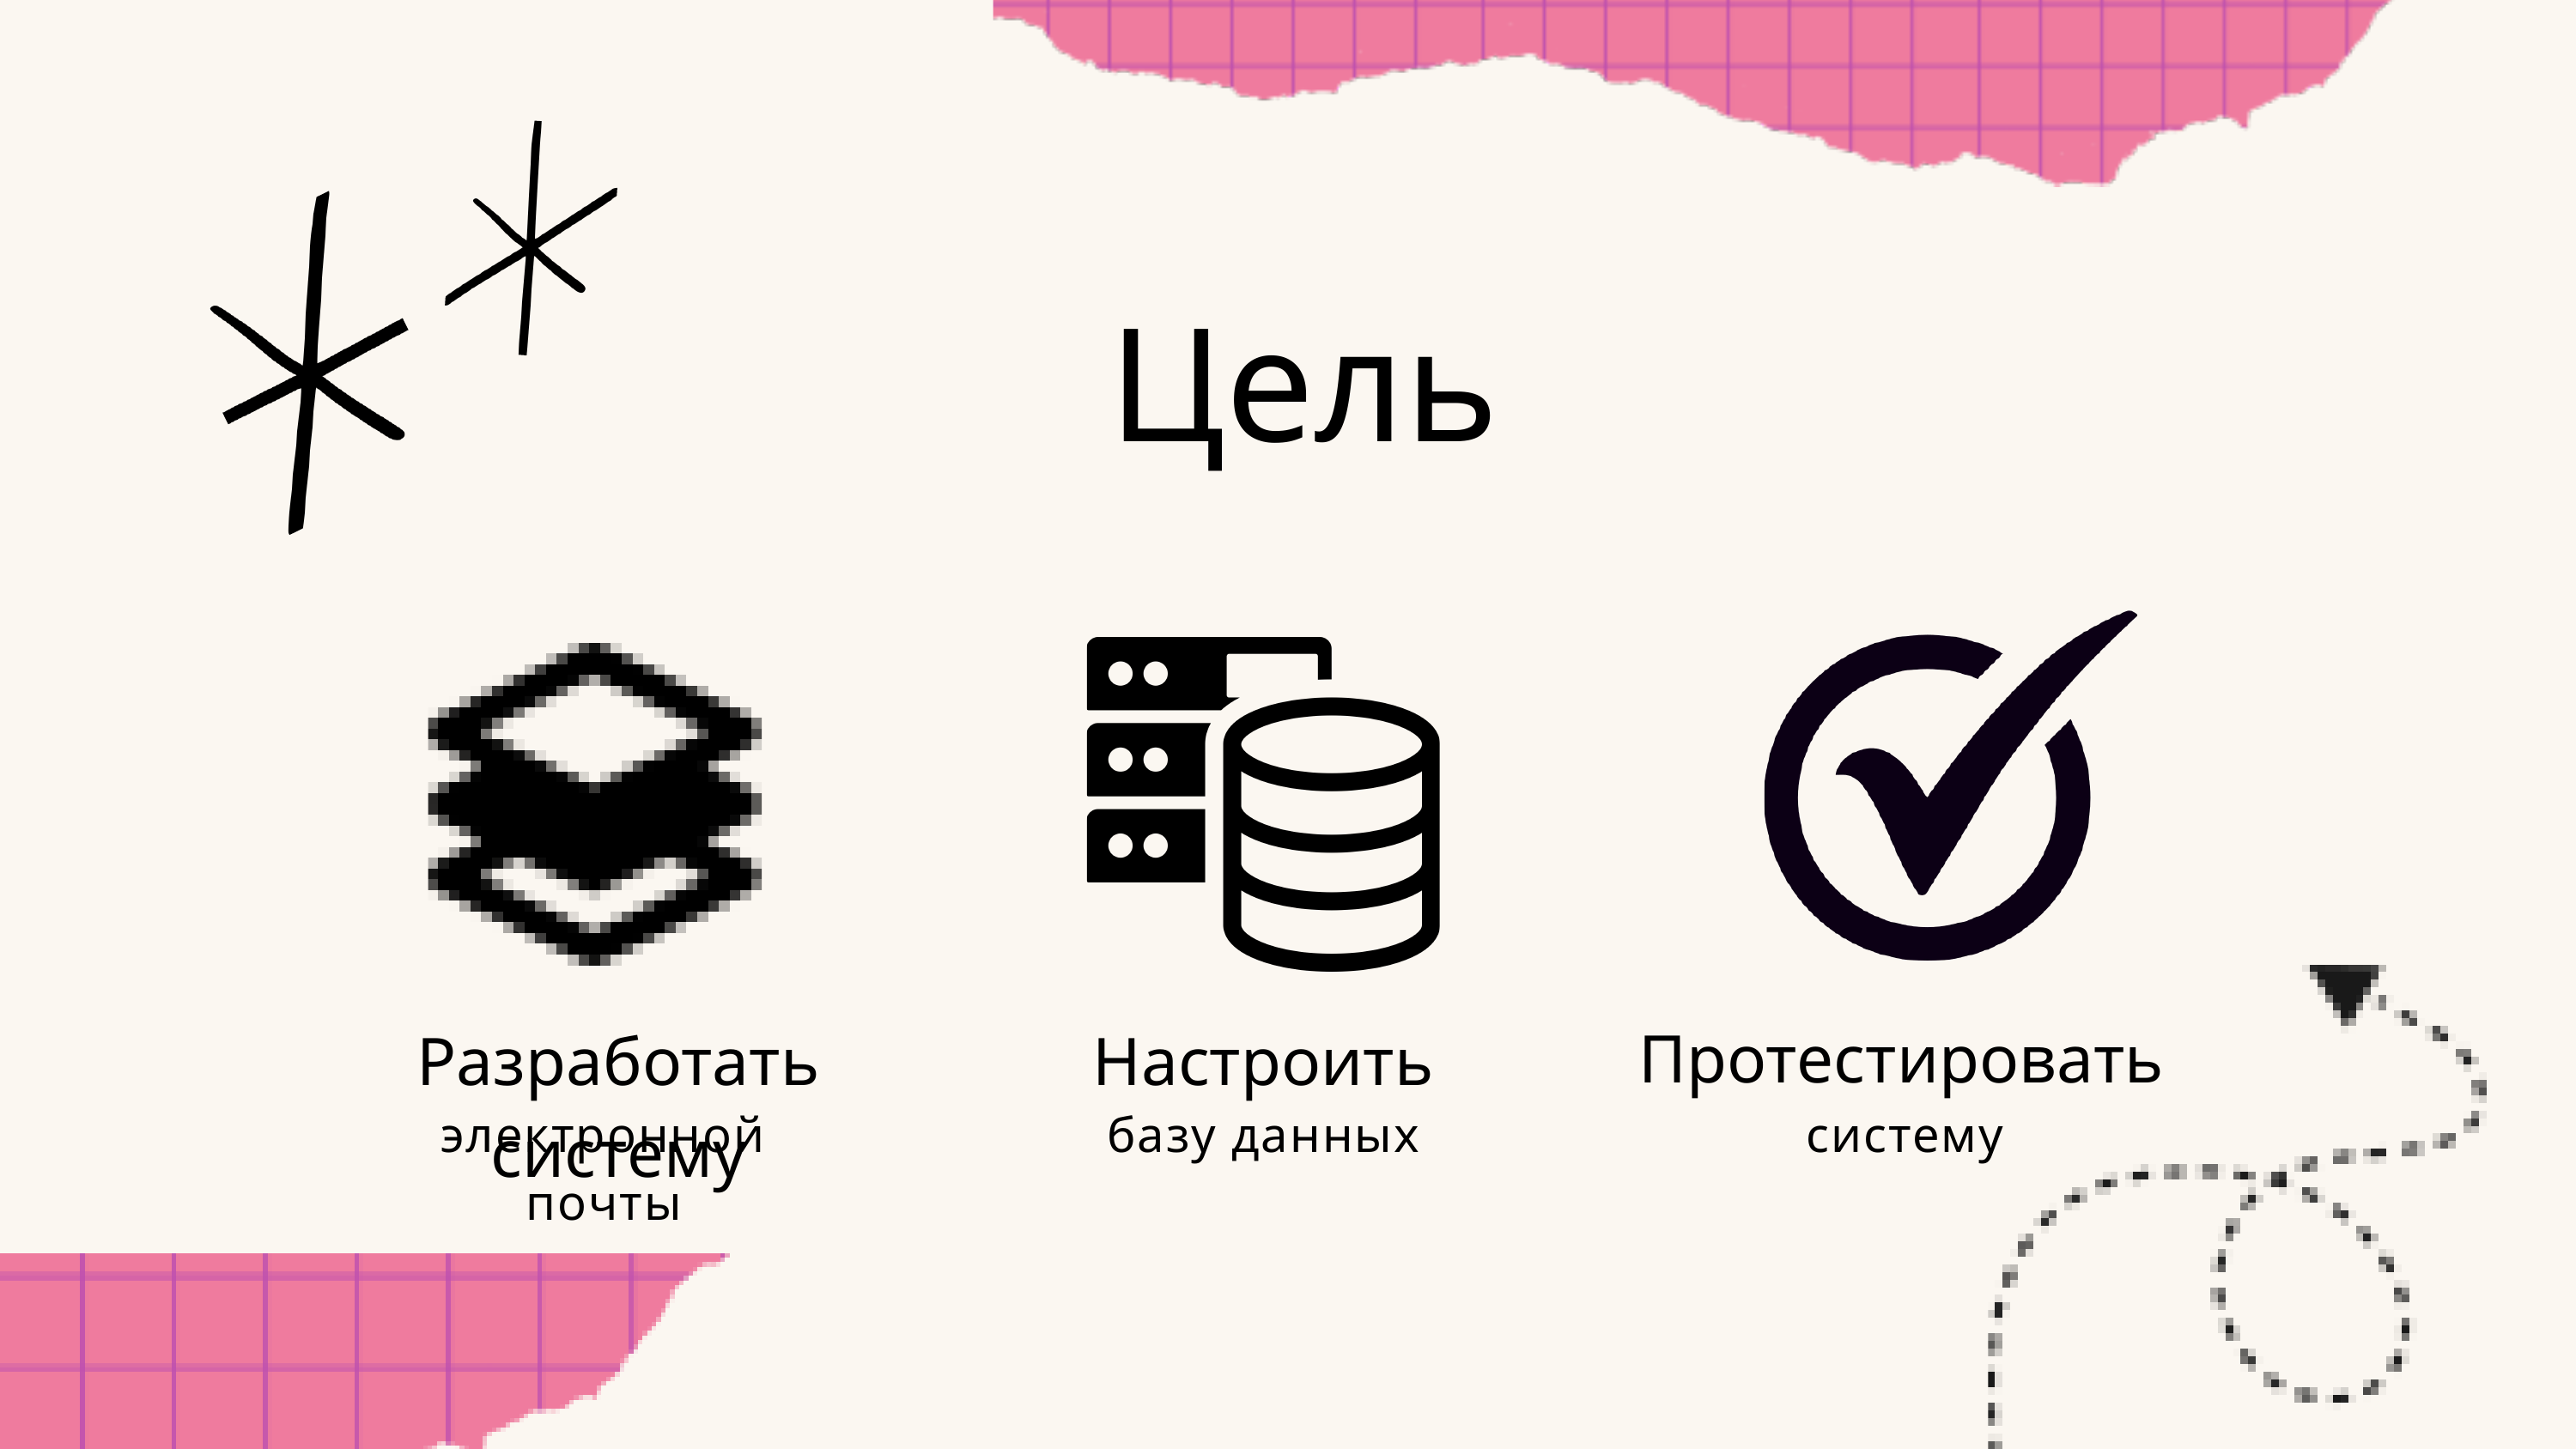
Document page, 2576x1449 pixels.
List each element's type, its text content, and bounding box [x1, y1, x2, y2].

text_box электронной почты [362, 1094, 846, 1230]
text_box [155, 186, 467, 538]
text_box [0, 1253, 730, 1449]
text_box Цель [762, 252, 1847, 474]
text_box [1988, 965, 2487, 1449]
text_box [1764, 609, 2138, 961]
text_box базу данных [1022, 1094, 1505, 1162]
text_box систему [1663, 1094, 2147, 1162]
text_box [993, 0, 2414, 187]
text_box [441, 115, 622, 361]
text_box Настроить [984, 1006, 1543, 1099]
text_box [428, 643, 762, 966]
text_box [1086, 637, 1440, 972]
text_box Разработать систему [333, 1006, 904, 1191]
text_box Протестировать [1631, 1003, 2189, 1096]
